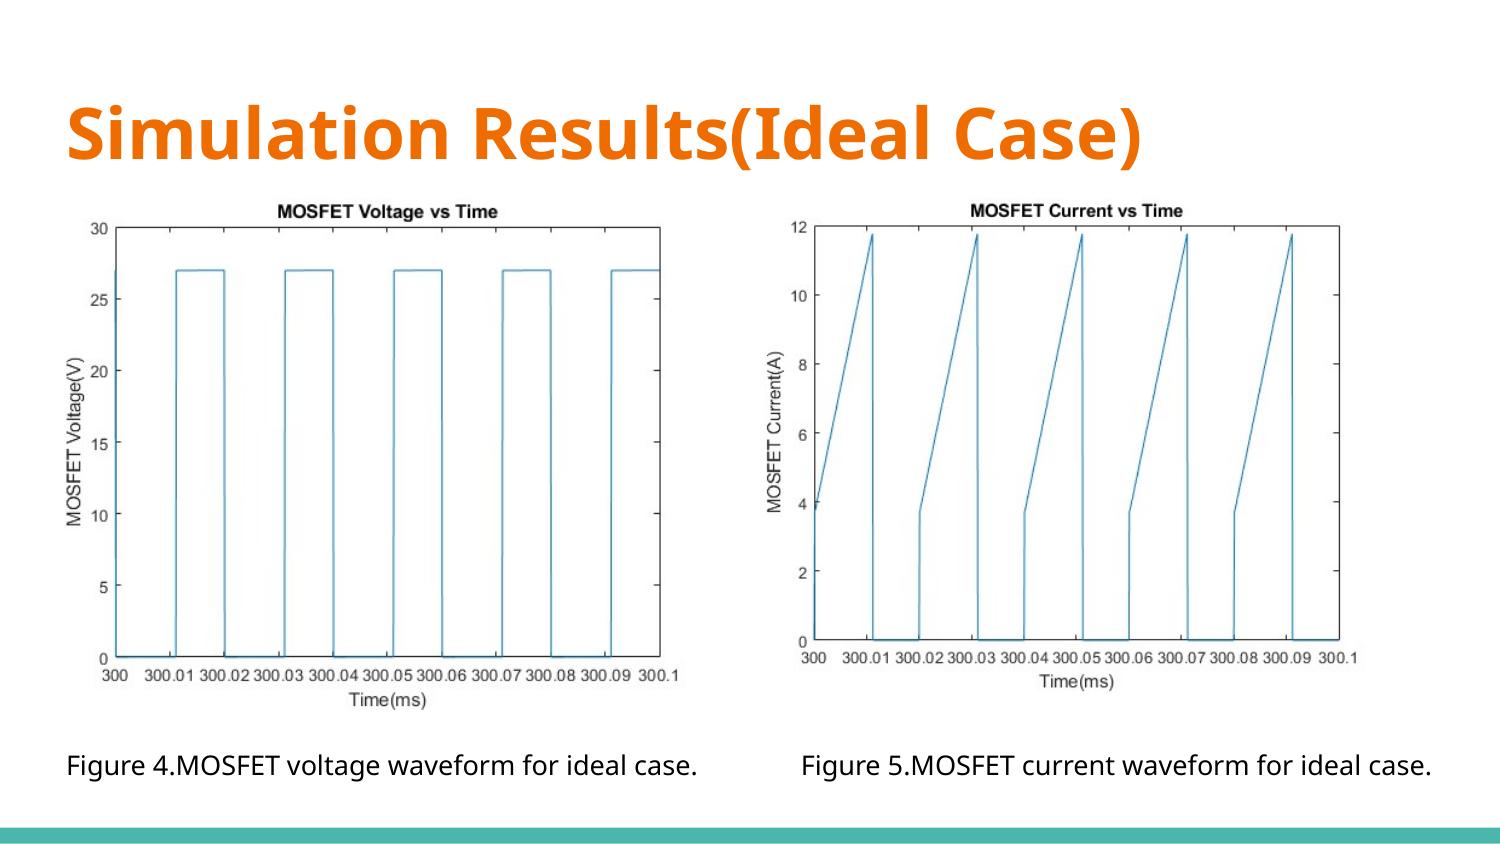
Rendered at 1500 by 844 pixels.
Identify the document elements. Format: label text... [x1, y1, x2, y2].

picture [24, 188, 1403, 716]
title Simulation Results(Ideal Case) [51, 72, 1449, 189]
text_box Figure 4.MOSFET voltage waveform for ideal case. [51, 733, 753, 797]
text_box Figure 5.MOSFET current waveform for ideal case. [785, 733, 1500, 797]
